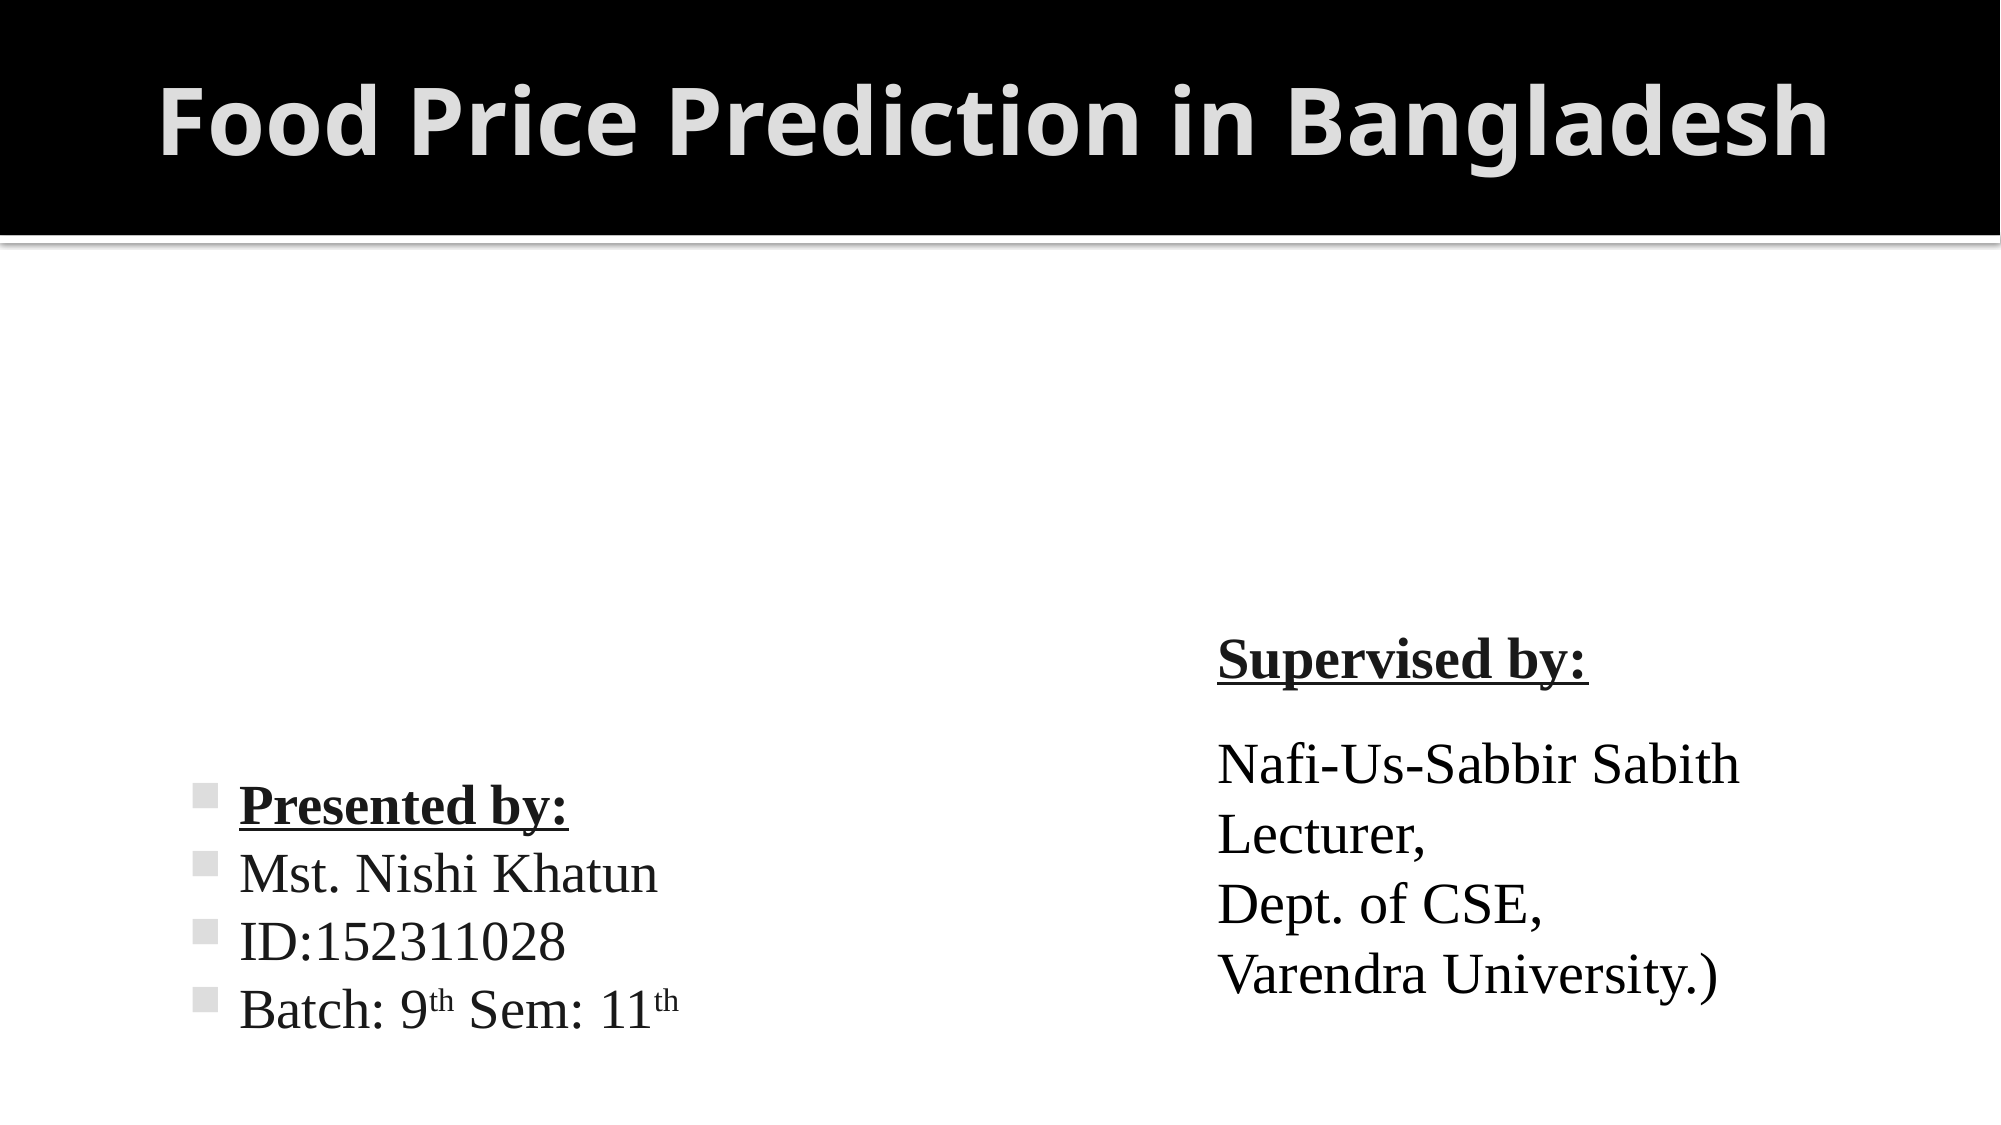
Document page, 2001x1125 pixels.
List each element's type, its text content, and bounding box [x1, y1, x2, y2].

text_box Supervised by: Nafi-Us-Sabbir Sabith Lecturer, Dept. of CSE, Varendra University.) [1202, 706, 1899, 1058]
list Presented by: Mst. Nishi Khatun ID:152311028 Batch: 9th Sem: 11th [160, 375, 1900, 1050]
title Food Price Prediction in Bangladesh [102, 43, 1903, 306]
